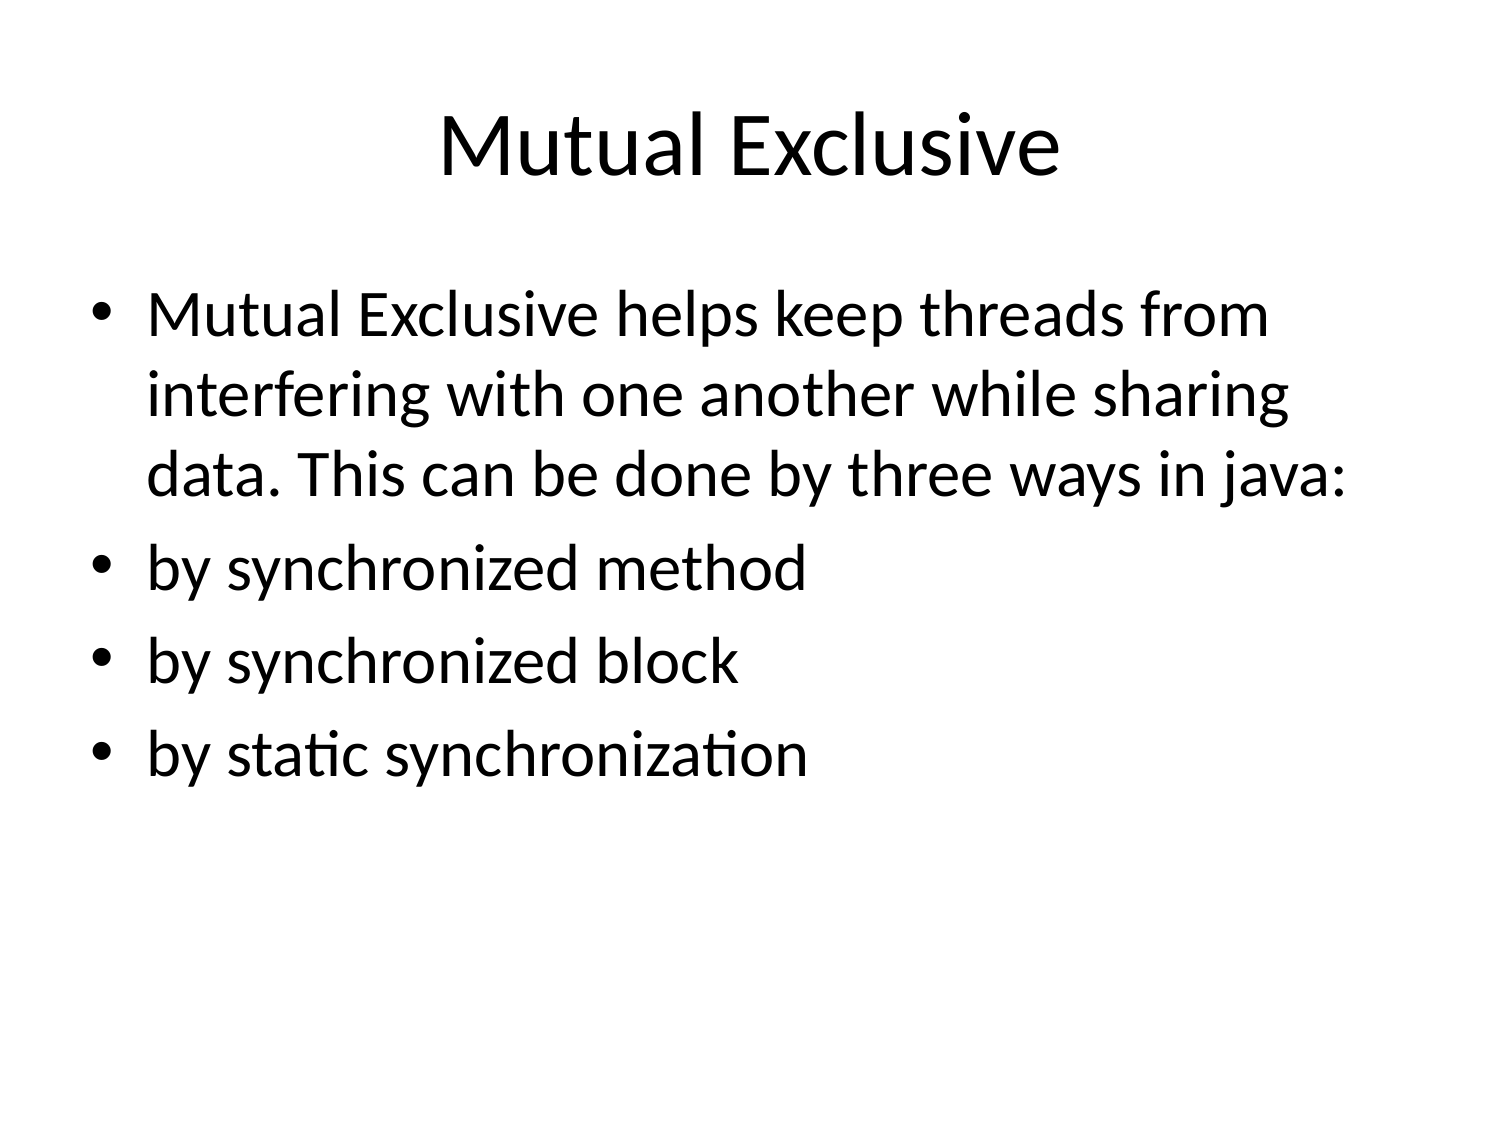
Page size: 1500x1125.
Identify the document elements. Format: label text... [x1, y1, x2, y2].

list Mutual Exclusive helps keep threads from interfering with one another while sharing data. This can be done by three ways in java: by synchronized method by synchronized block by static synchronization [75, 262, 1425, 1005]
title Mutual Exclusive [75, 45, 1425, 233]
